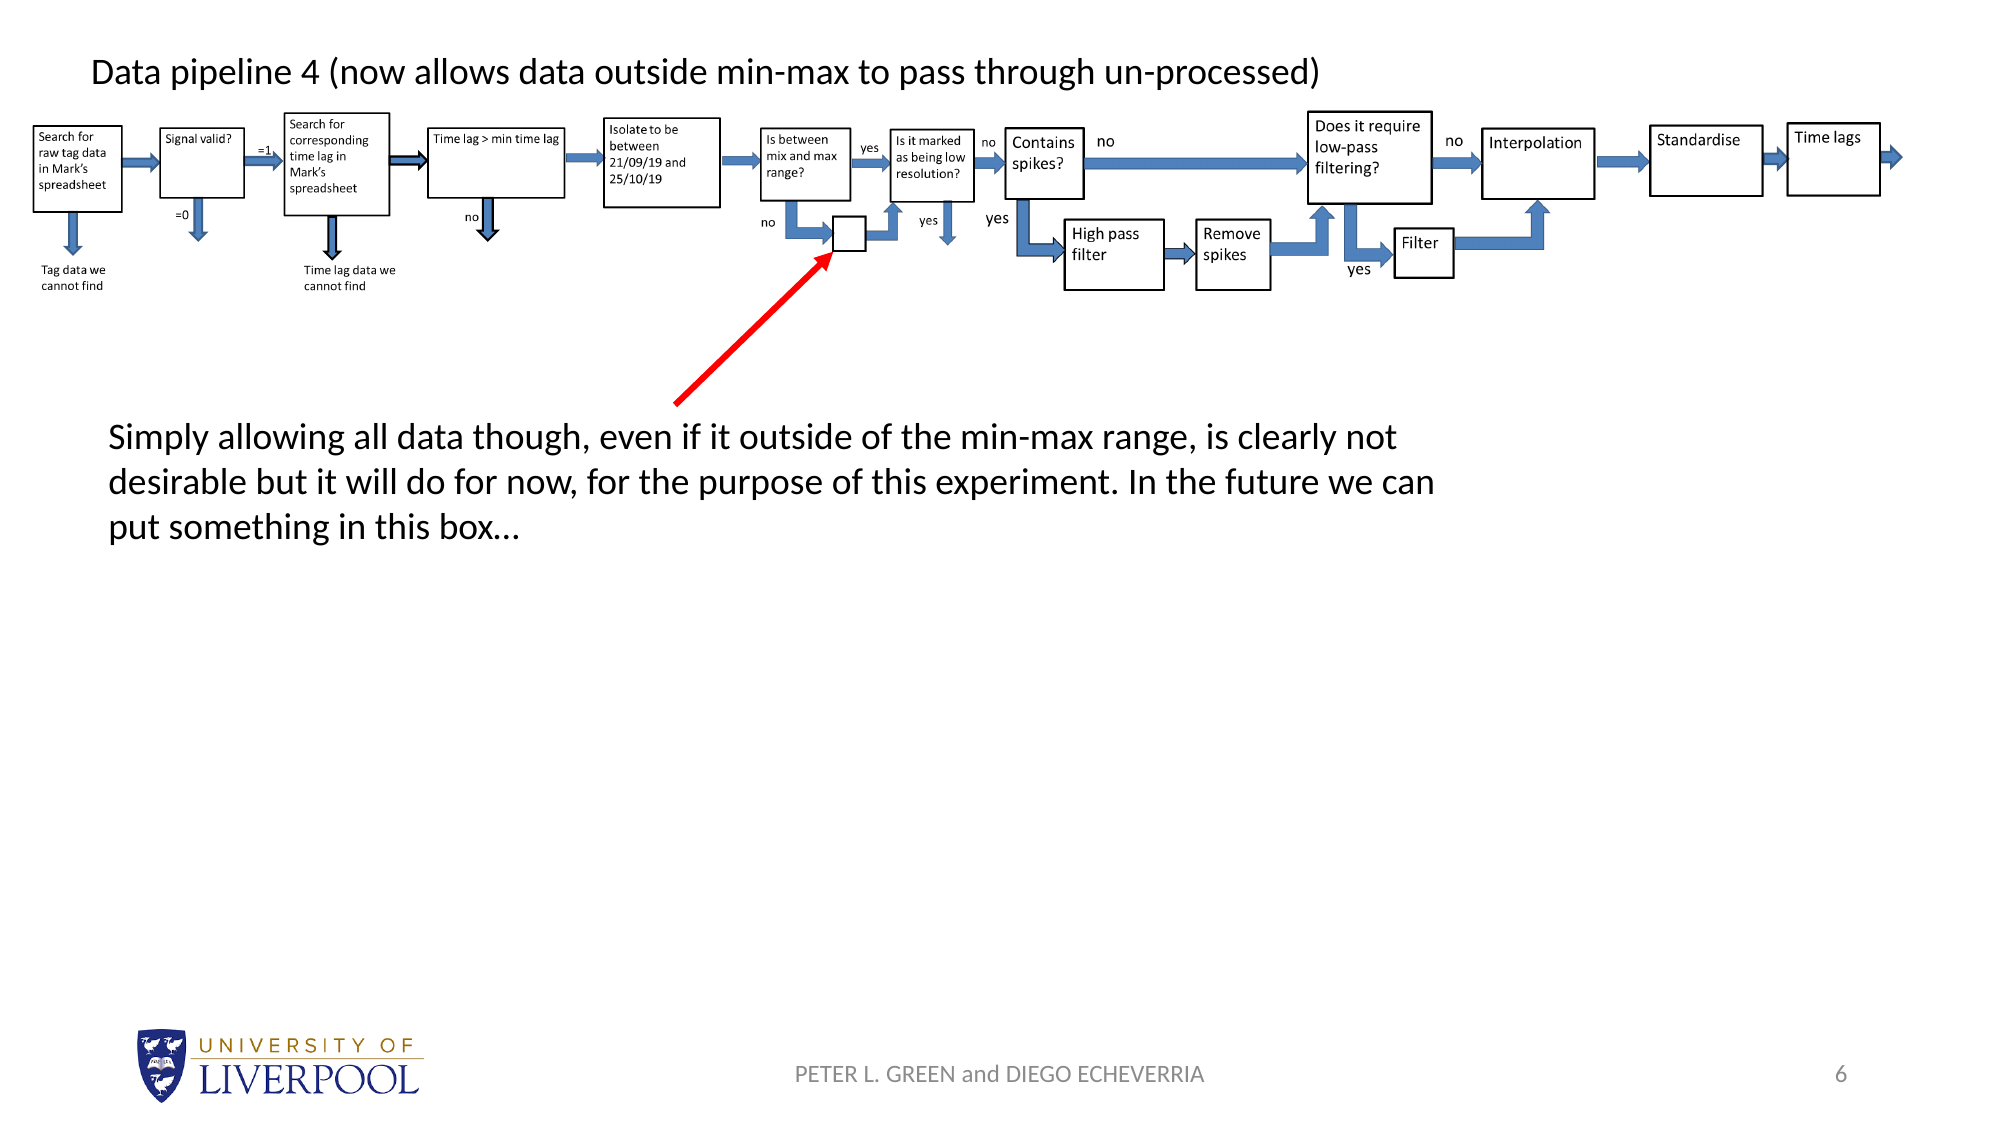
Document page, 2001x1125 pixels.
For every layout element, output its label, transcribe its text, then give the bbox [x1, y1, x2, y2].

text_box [674, 251, 834, 406]
picture [566, 109, 1650, 291]
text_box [30, 111, 567, 302]
text_box Simply allowing all data though, even if it outside of the min-max range, is clearly not desirable but it will do for now, for the purpose of this experiment. In the future we can put something in this box… [93, 404, 1509, 555]
picture [137, 1029, 424, 1103]
text_box Data pipeline 4 (now allows data outside min-max to pass through un-processed) [76, 40, 1464, 100]
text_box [1646, 120, 1902, 197]
slide_number 6 [1412, 1042, 1863, 1103]
footer PETER L. GREEN and DIEGO ECHEVERRIA [662, 1042, 1338, 1103]
